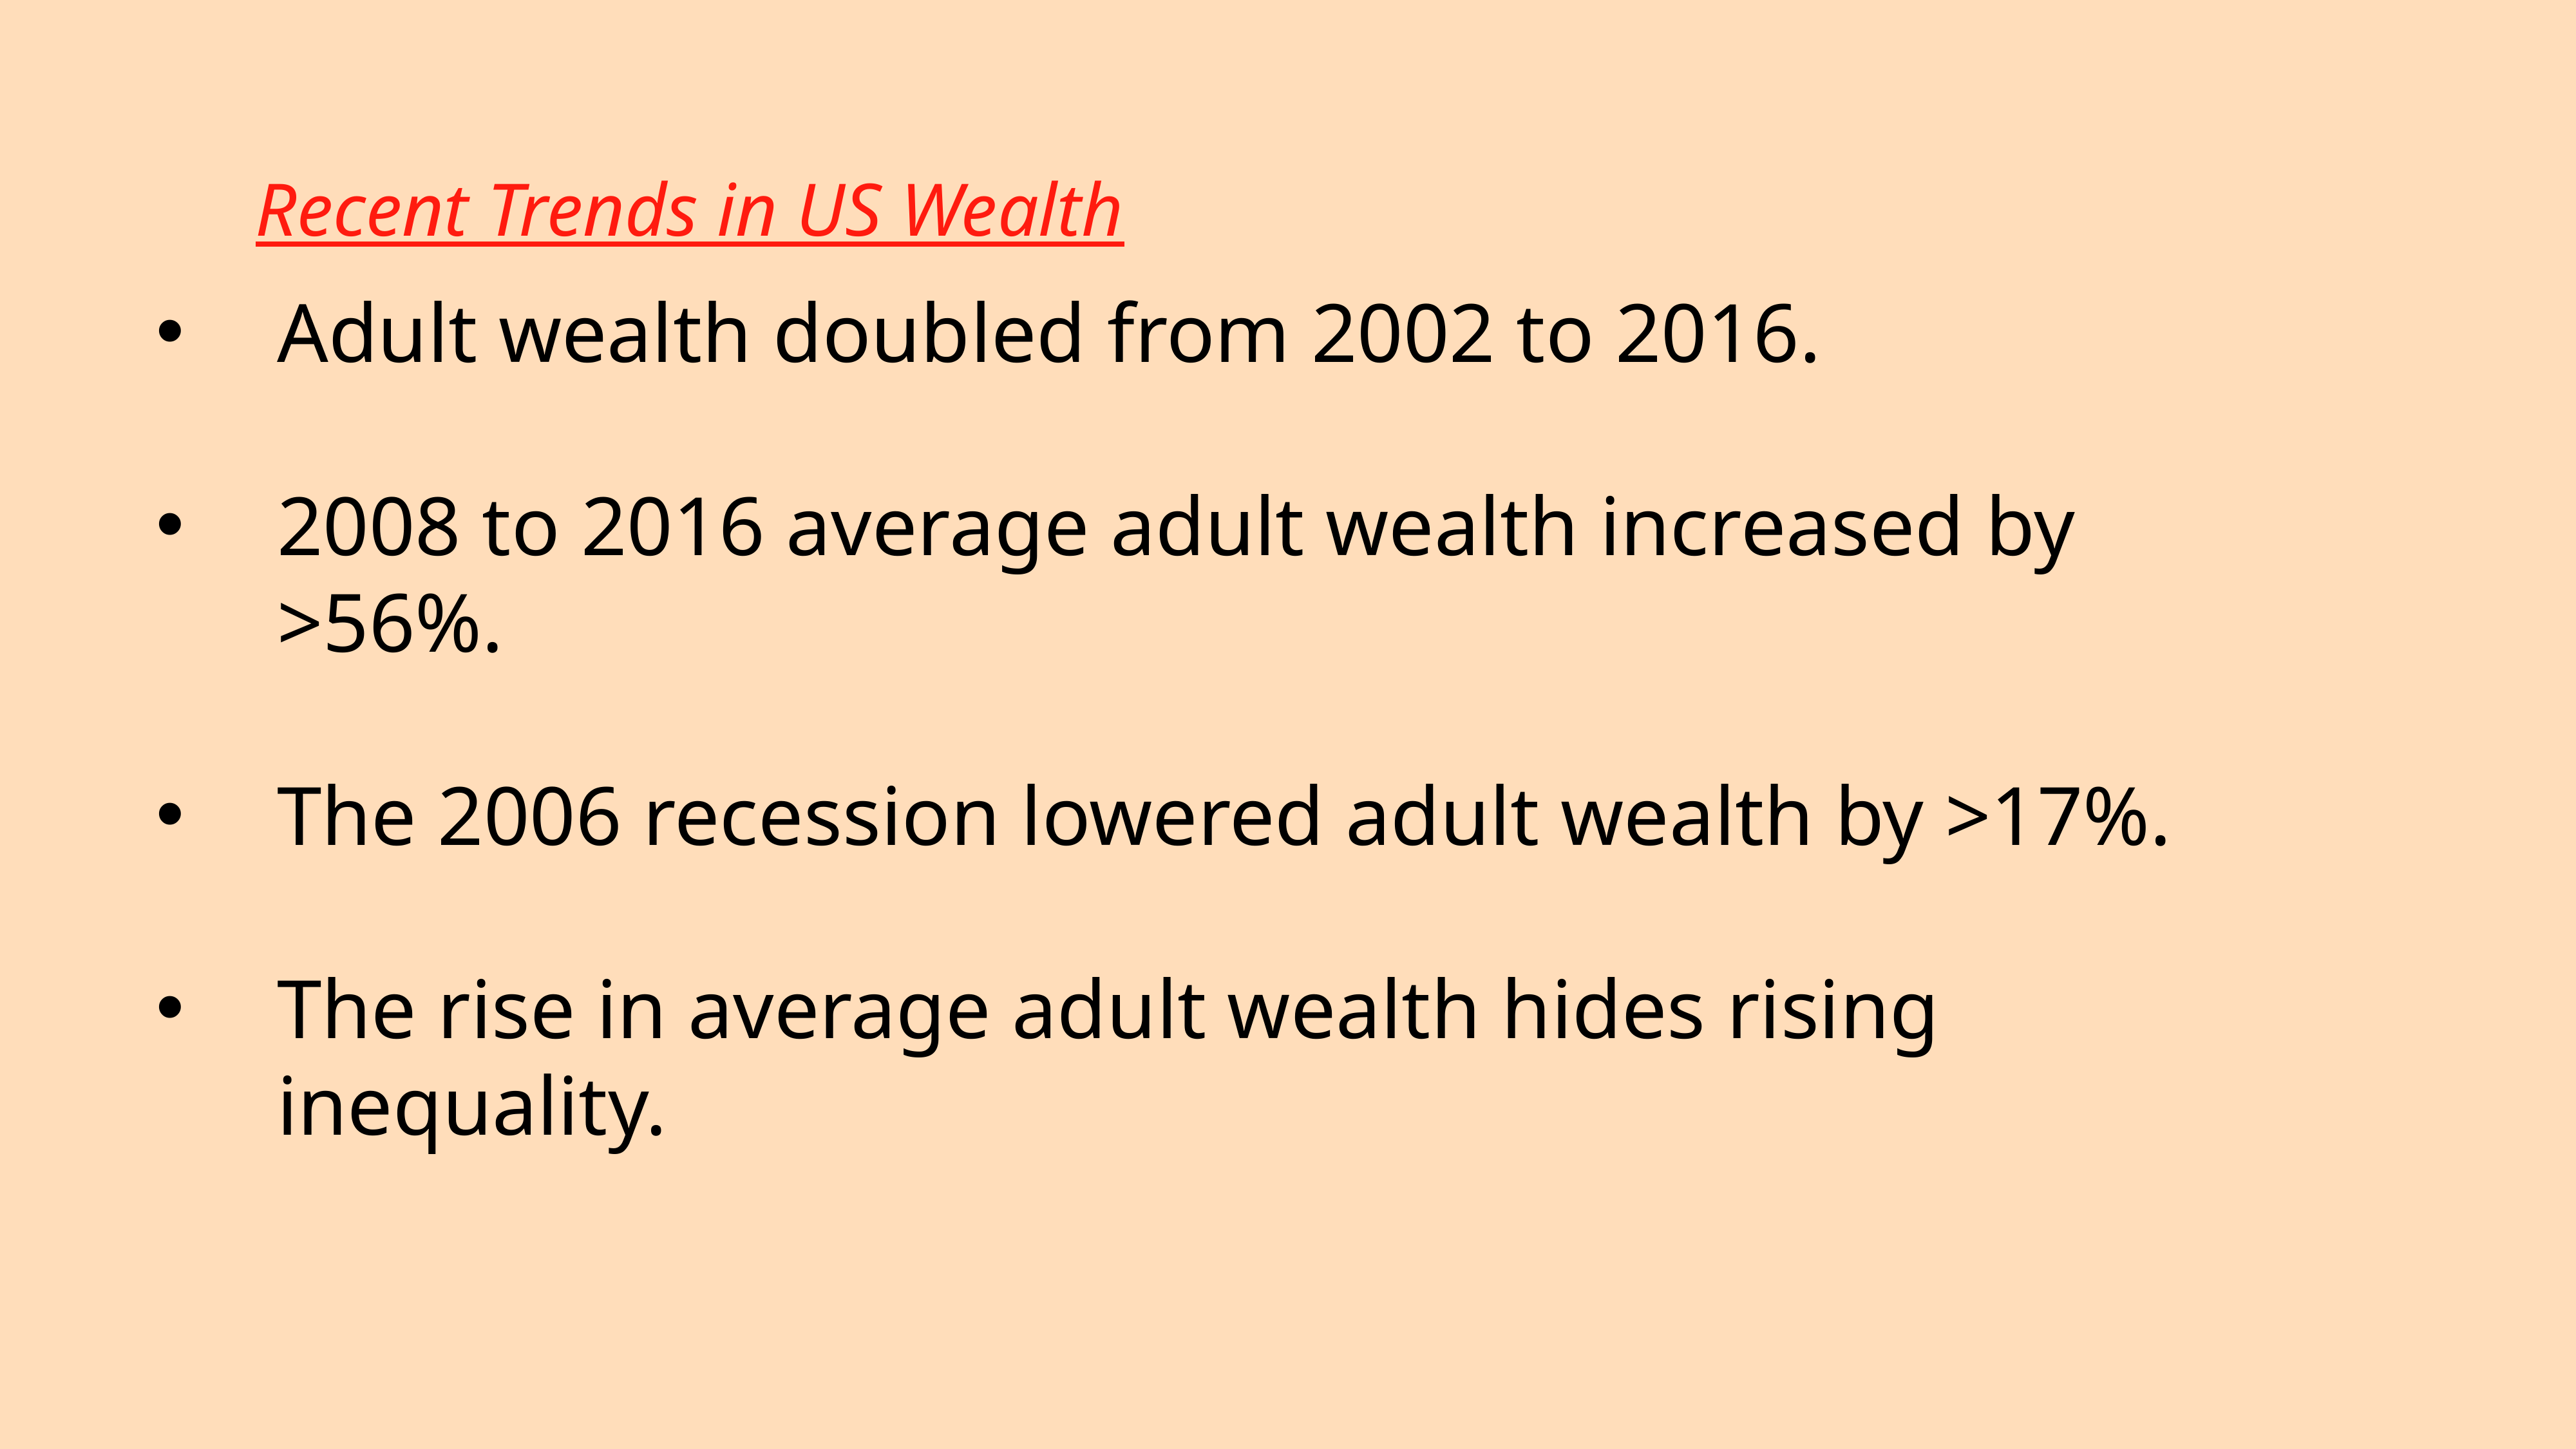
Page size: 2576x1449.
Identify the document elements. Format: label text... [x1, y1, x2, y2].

text_box Recent Trends in US Wealth [250, 158, 1843, 256]
text_box Adult wealth doubled from 2002 to 2016. 2008 to 2016 average adult wealth increased by >56%. The 2006 recession lowered adult wealth by >17%. The rise in average adult wealth hides rising inequality. [151, 276, 2294, 1253]
